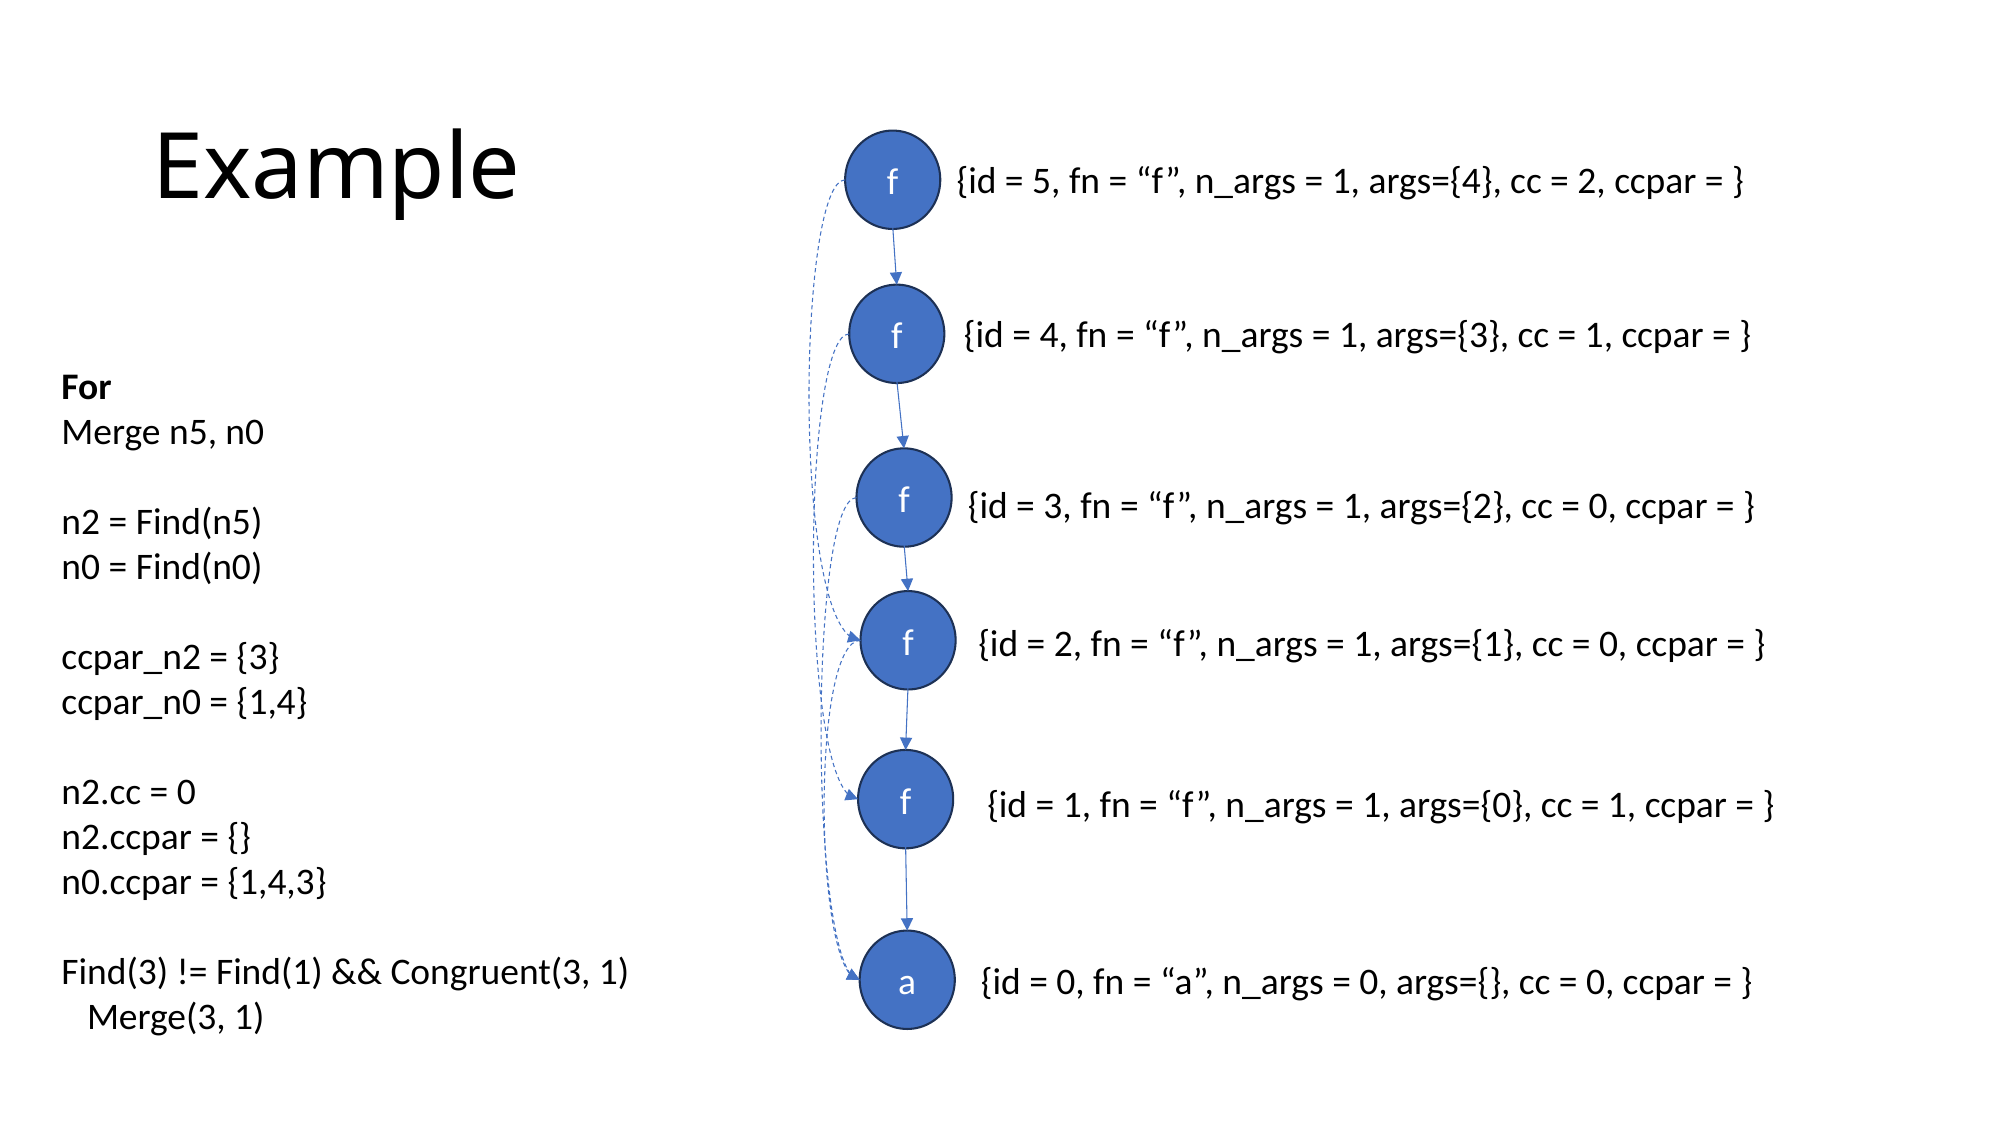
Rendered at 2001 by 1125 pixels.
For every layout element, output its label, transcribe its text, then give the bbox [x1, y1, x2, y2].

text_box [849, 641, 858, 800]
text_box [905, 689, 909, 750]
text_box f [861, 590, 957, 691]
text_box f [861, 748, 955, 850]
title Example [137, 59, 1863, 278]
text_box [903, 546, 908, 592]
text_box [845, 179, 861, 641]
text_box f [861, 447, 953, 548]
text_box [892, 228, 897, 285]
text_box f [861, 283, 946, 385]
text_box f [844, 129, 942, 230]
text_box a [858, 929, 956, 1031]
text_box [896, 382, 904, 449]
